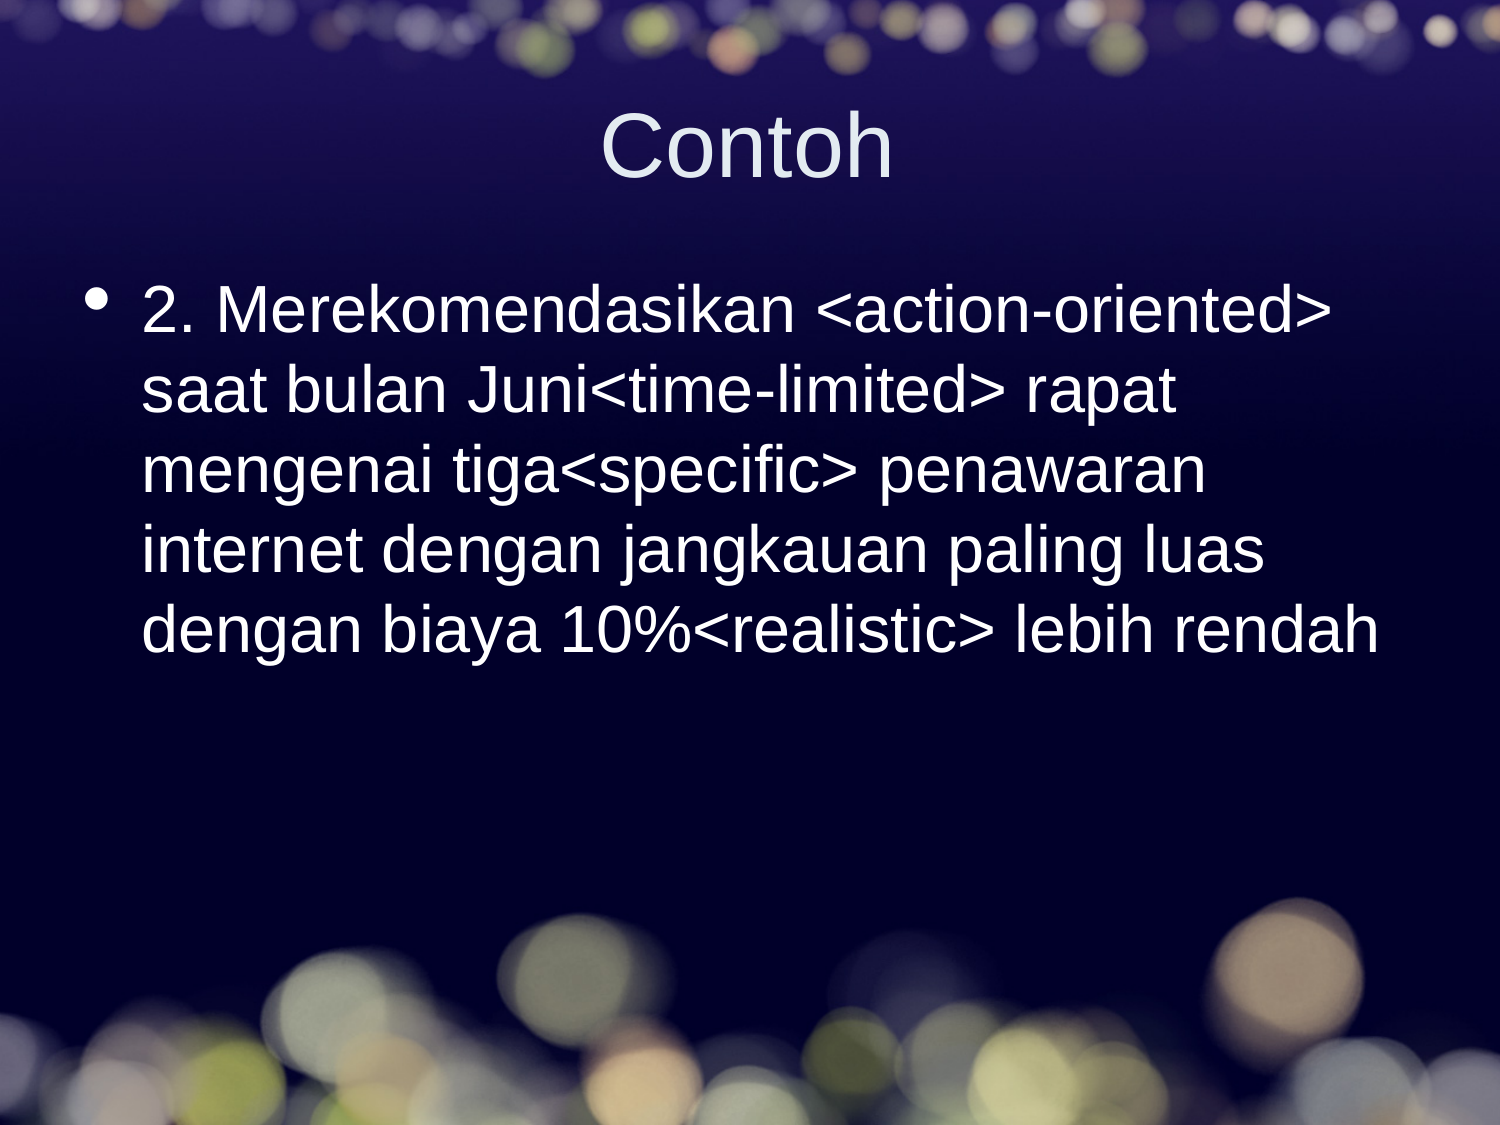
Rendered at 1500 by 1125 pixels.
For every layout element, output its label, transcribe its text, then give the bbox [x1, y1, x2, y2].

text_box Contoh [70, 47, 1425, 236]
text_box 2. Merekomendasikan <action-oriented> saat bulan Juni<time-limited> rapat mengenai tiga<specific> penawaran internet dengan jangkauan paling luas dengan biaya 10%<realistic> lebih rendah [70, 258, 1425, 1001]
picture [0, 0, 1500, 1125]
